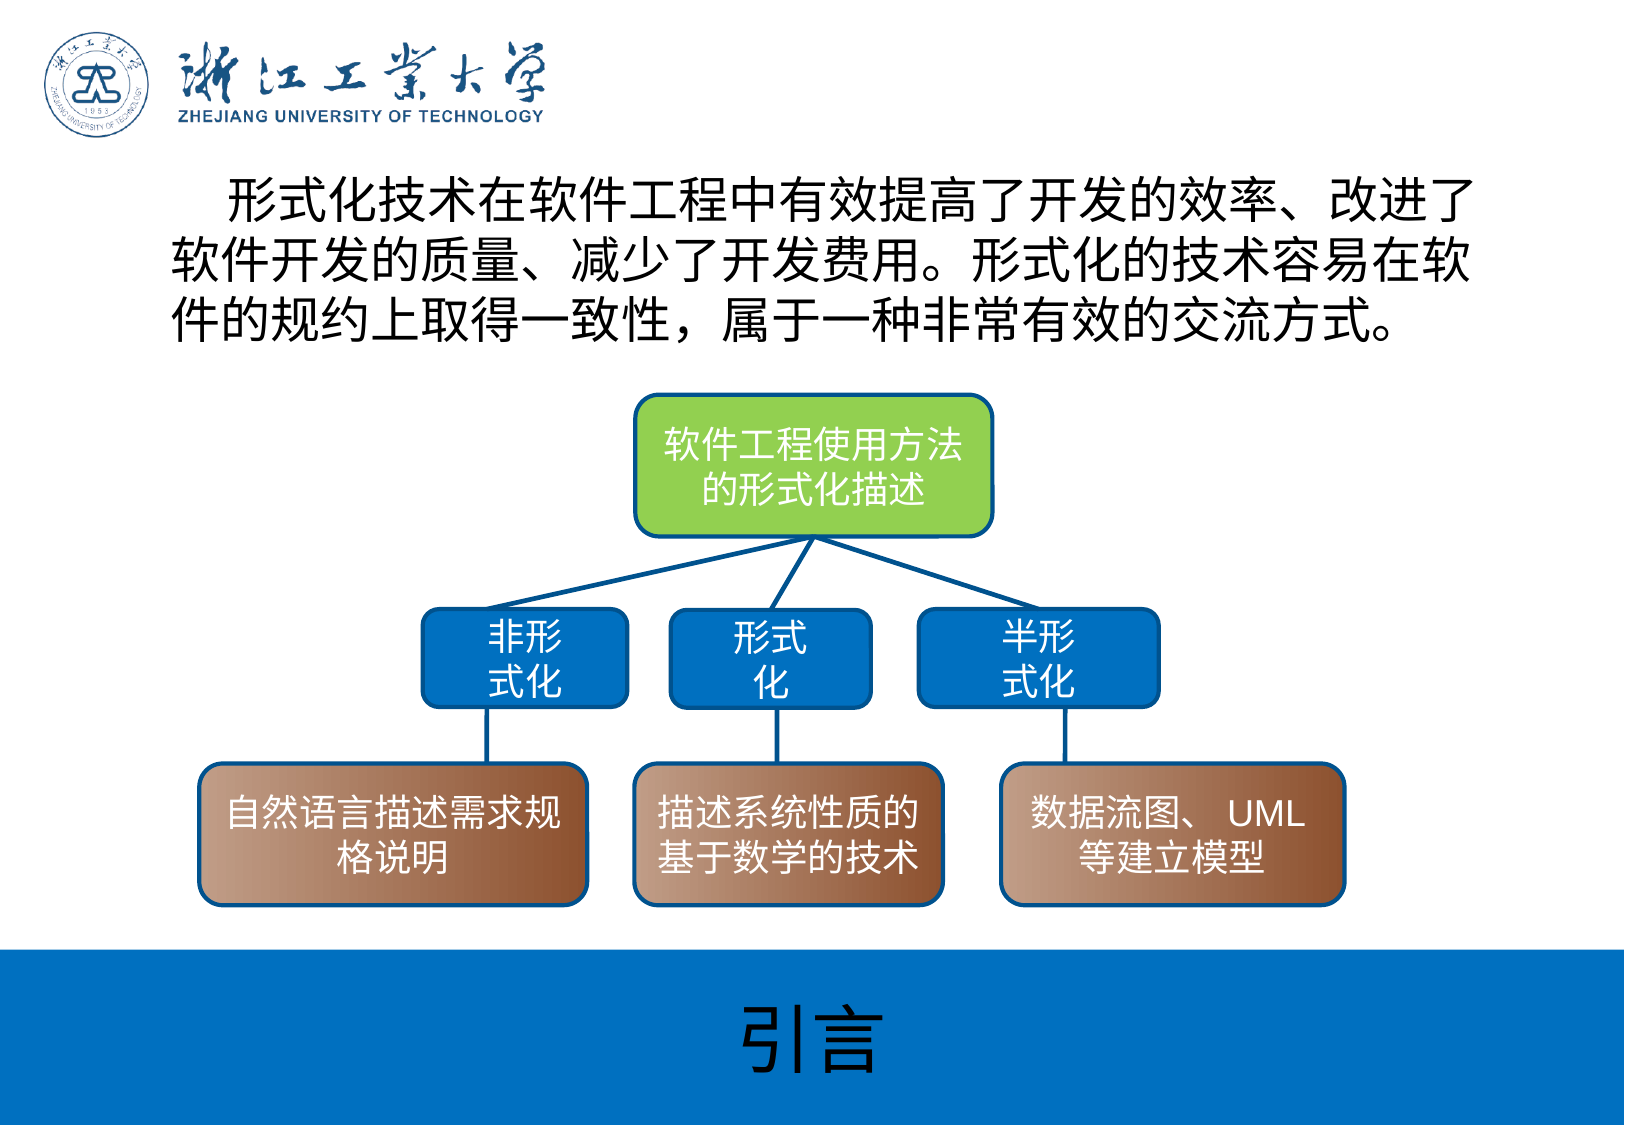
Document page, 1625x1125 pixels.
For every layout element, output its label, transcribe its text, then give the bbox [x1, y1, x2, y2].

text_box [486, 536, 811, 610]
text_box 半形 式化 [916, 606, 1161, 710]
text_box 描述系统性质的基于数学的技术 [632, 761, 946, 908]
text_box 引言 [0, 947, 1625, 1125]
text_box 自然语言描述需求规格说明 [197, 761, 590, 908]
text_box 非形 式化 [420, 606, 630, 710]
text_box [813, 536, 1039, 610]
text_box 数据流图、UML等建立模型 [999, 761, 1347, 908]
text_box 形式化技术在软件工程中有效提高了开发的效率、改进了软件开发的质量、减少了开发费用。形式化的技术容易在软件的规约上取得一致性，属于一种非常有效的交流方式。 [156, 160, 1517, 356]
picture [17, 2, 568, 160]
text_box 形式 化 [668, 618, 873, 710]
text_box 软件工程使用方法的形式化描述 [633, 392, 995, 534]
